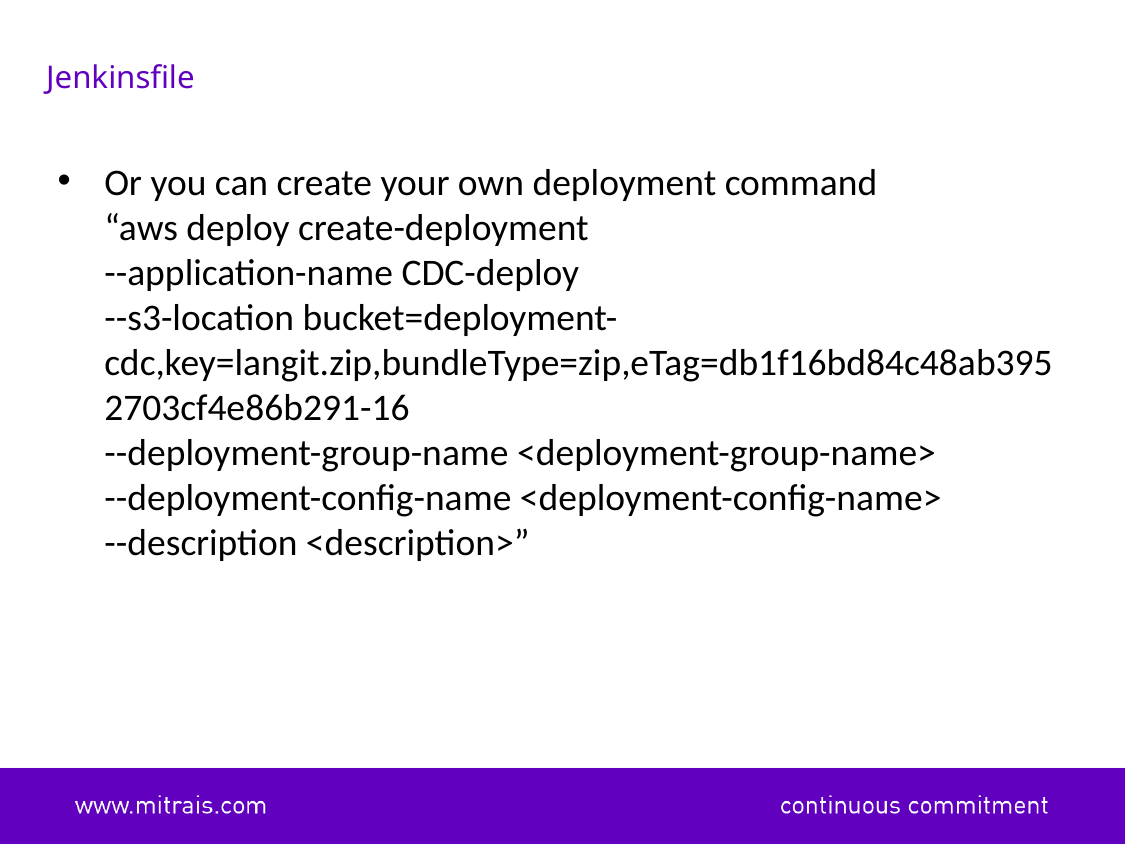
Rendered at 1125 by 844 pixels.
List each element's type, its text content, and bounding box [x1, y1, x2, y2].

title Jenkinsfile [30, 32, 706, 102]
picture [0, 0, 1125, 844]
text_box Or you can create your own deployment command “aws deploy create-deployment --application-name CDC-deploy --s3-location bucket=deployment-cdc,key=langit.zip,bundleType=zip,eTag=db1f16bd84c48ab3952703cf4e86b291-16 --deployment-group-name <deployment-group-name> --deployment-config-name <deployment-config-name> --description <description>” [42, 150, 1071, 615]
